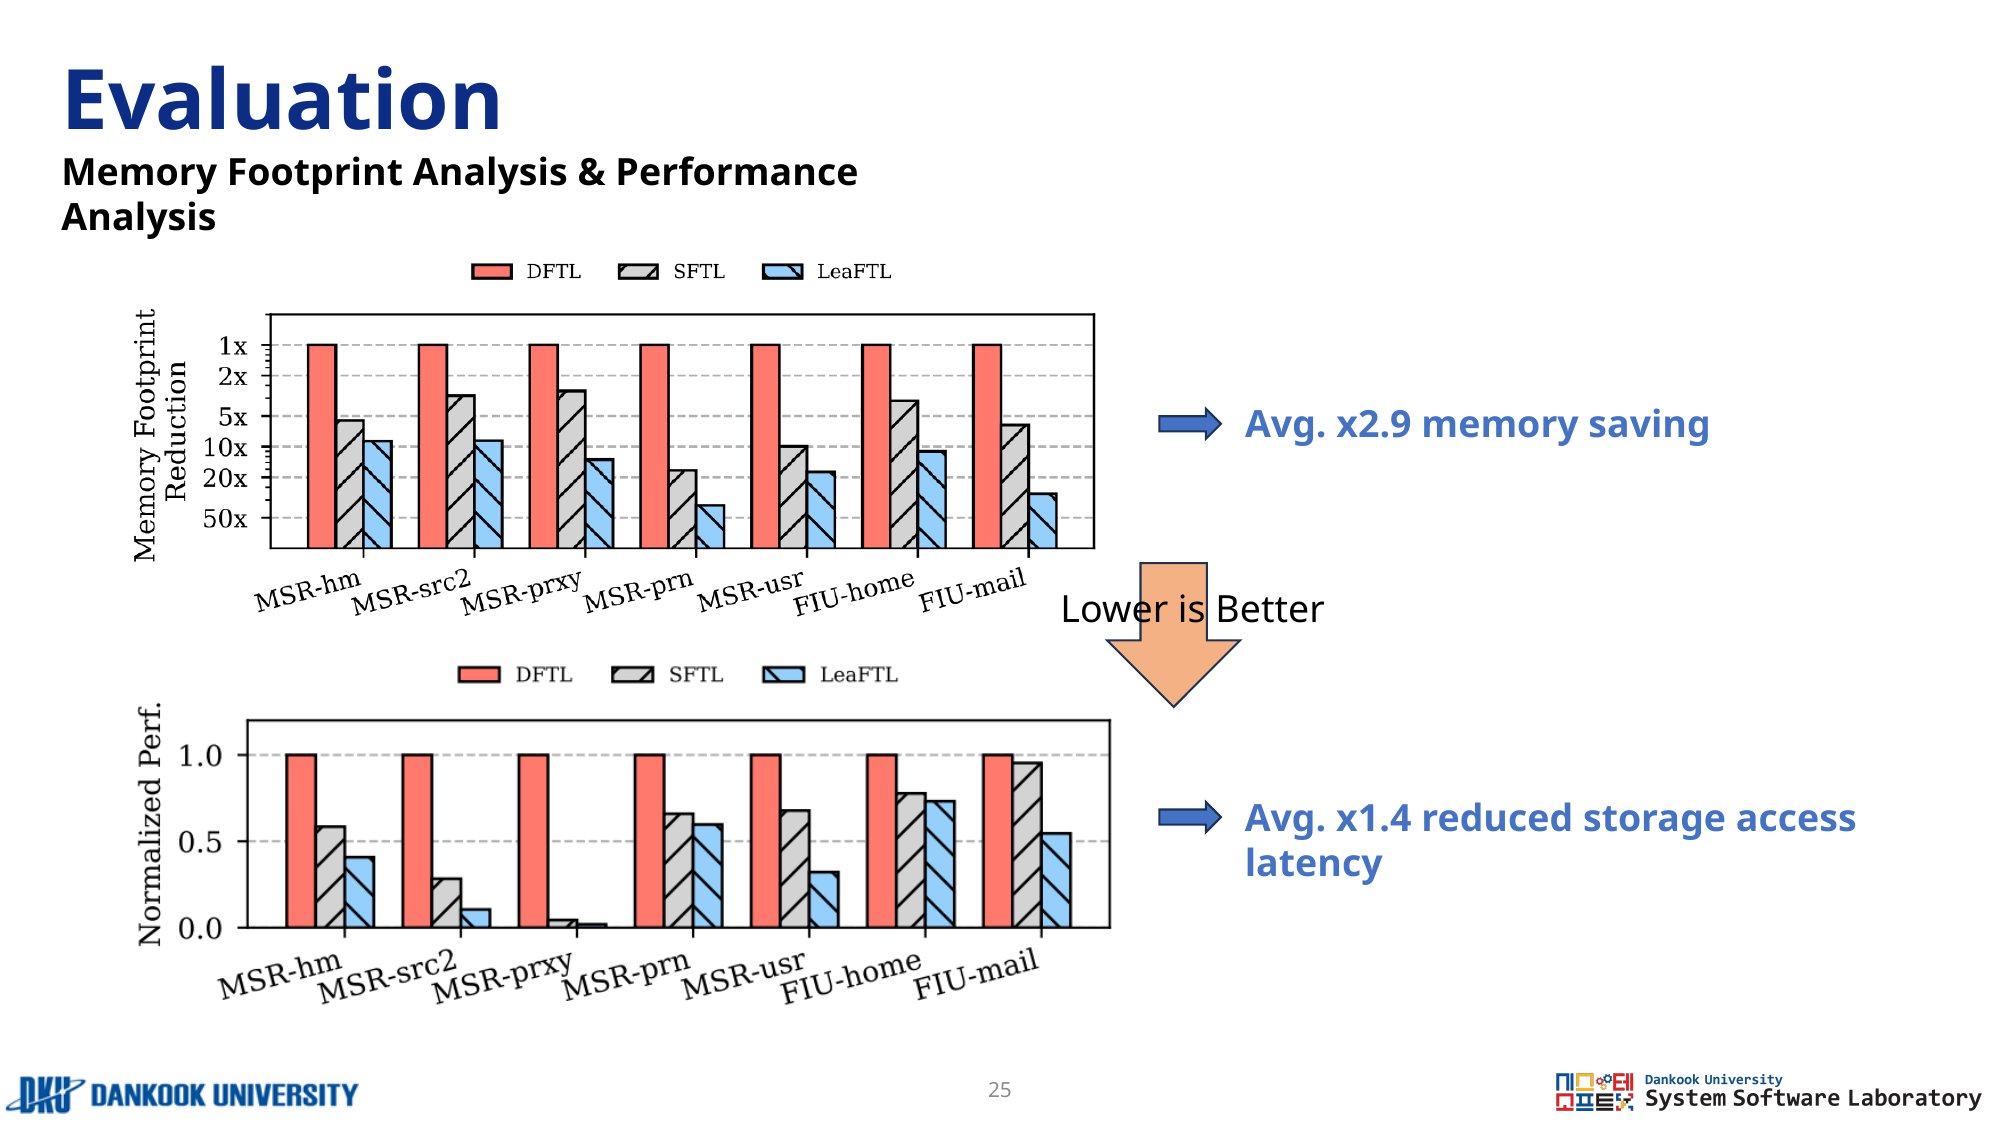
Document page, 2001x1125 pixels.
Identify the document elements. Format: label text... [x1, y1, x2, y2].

slide_number 25 [774, 1067, 1225, 1116]
picture [1548, 1064, 2001, 1125]
text_box Avg. x1.4 reduced storage access latency [1230, 786, 2000, 892]
text_box [1158, 799, 1223, 835]
text_box Memory Footprint Analysis & Performance Analysis [46, 140, 1022, 291]
text_box Lower is Better [1045, 577, 1524, 638]
title Evaluation [46, 34, 1504, 171]
text_box [1158, 406, 1223, 442]
text_box Avg. x2.9 memory saving [1230, 392, 1742, 453]
picture [5, 1076, 359, 1114]
text_box [1104, 638, 1243, 709]
picture [86, 647, 1133, 1017]
text_box [1139, 562, 1208, 577]
picture [86, 255, 1125, 622]
